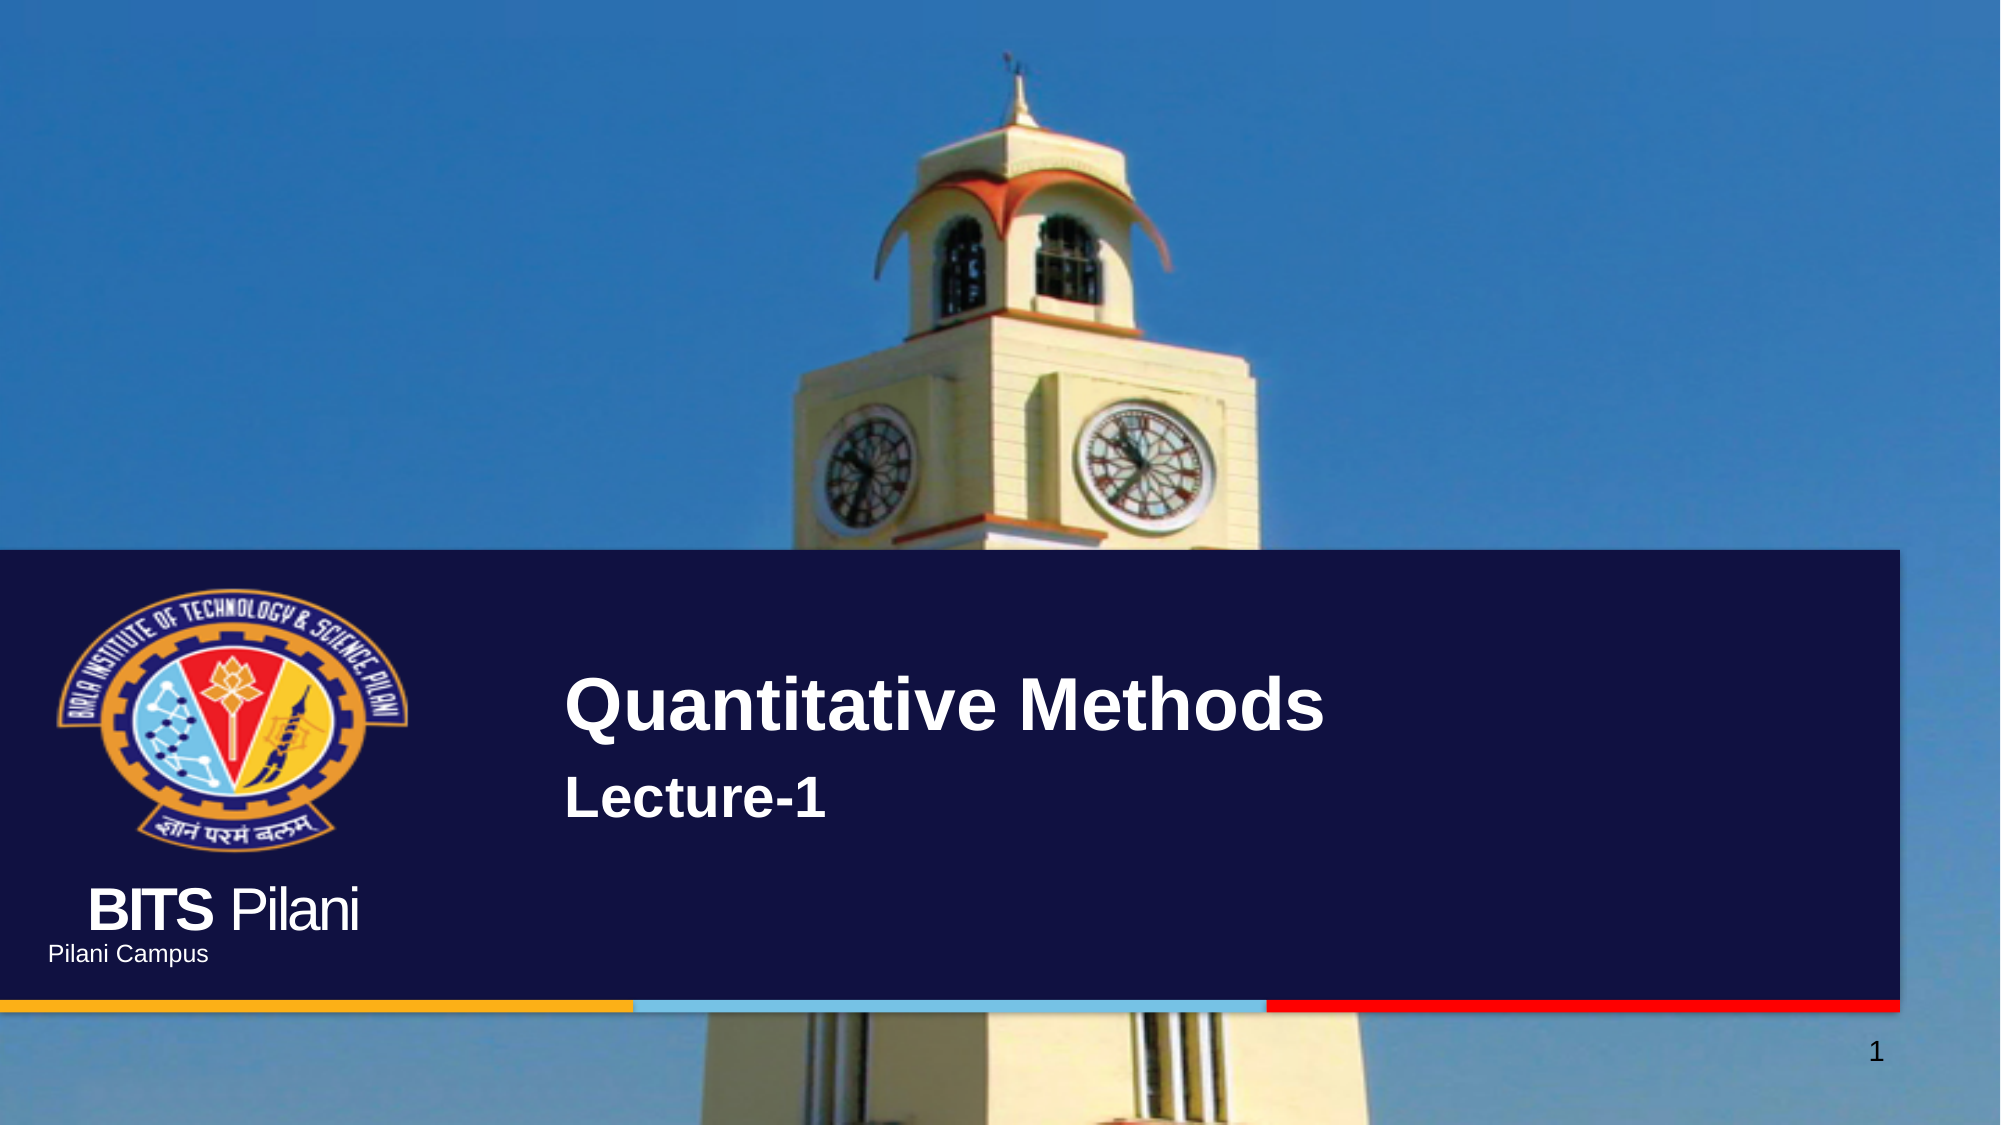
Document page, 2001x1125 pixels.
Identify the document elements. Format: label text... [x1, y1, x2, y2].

picture [0, 0, 2001, 1125]
title Quantitative Methods Lecture-1 [549, 587, 1888, 988]
slide_number 1 [1433, 1024, 1901, 1103]
